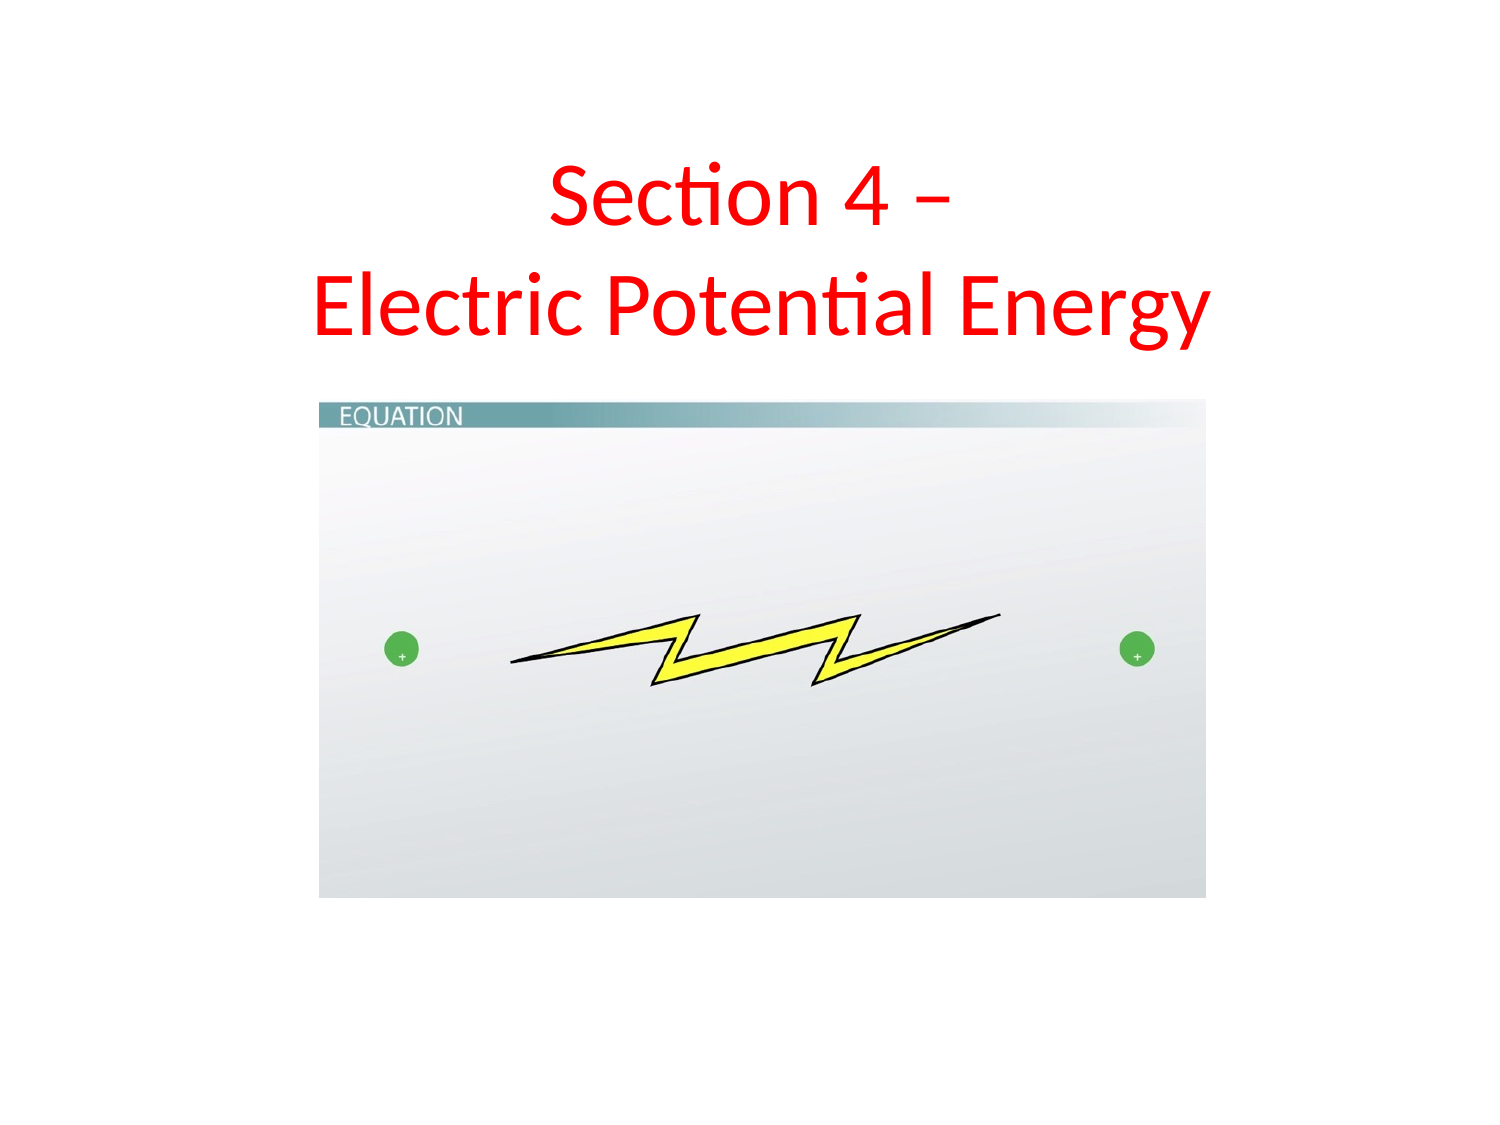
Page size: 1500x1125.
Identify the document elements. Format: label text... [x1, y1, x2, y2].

picture [318, 399, 1207, 898]
title Section 4 – Electric Potential Energy [125, 62, 1400, 425]
